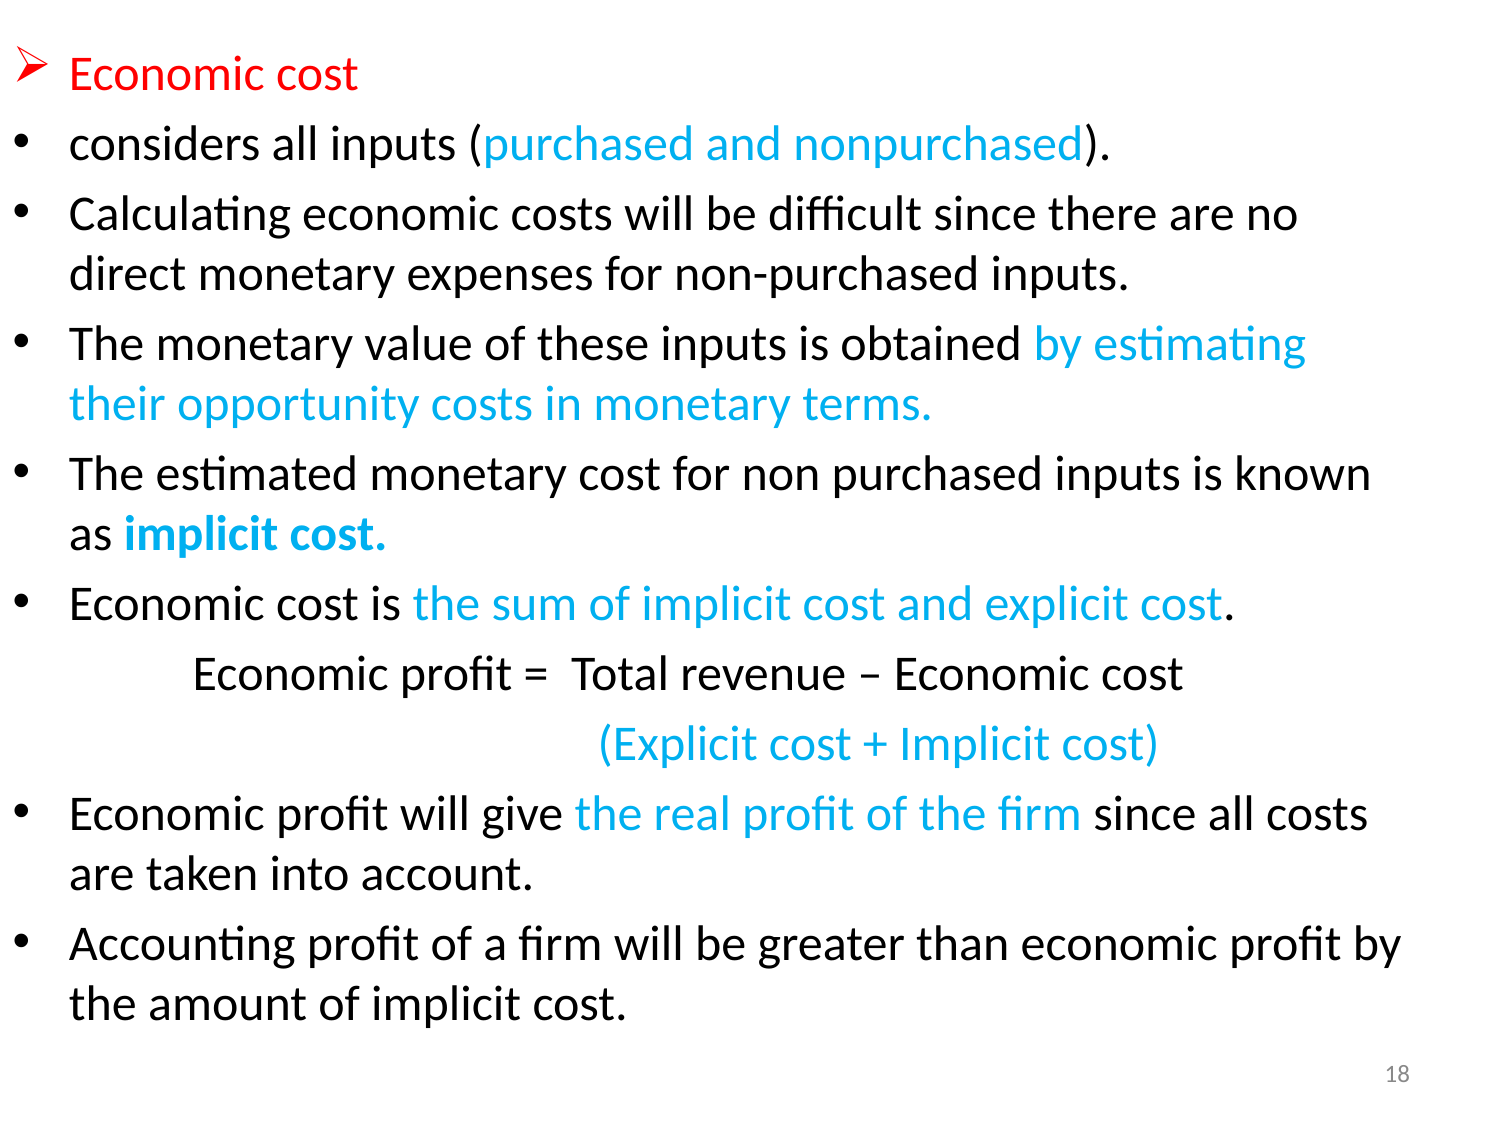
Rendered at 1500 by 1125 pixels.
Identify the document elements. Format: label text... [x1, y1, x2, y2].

list Economic cost considers all inputs (purchased and nonpurchased). Calculating economic costs will be difficult since there are no direct monetary expenses for non-purchased inputs. The monetary value of these inputs is obtained by estimating their opportunity costs in monetary terms. The estimated monetary cost for non purchased inputs is known as implicit cost. Economic cost is the sum of implicit cost and explicit cost. Economic profit = Total revenue – Economic cost (Explicit cost + Implicit cost) Economic profit will give the real profit of the firm since all costs are taken into account. Accounting profit of a firm will be greater than economic profit by the amount of implicit cost. [0, 32, 1423, 1121]
slide_number 18 [1074, 1042, 1425, 1103]
